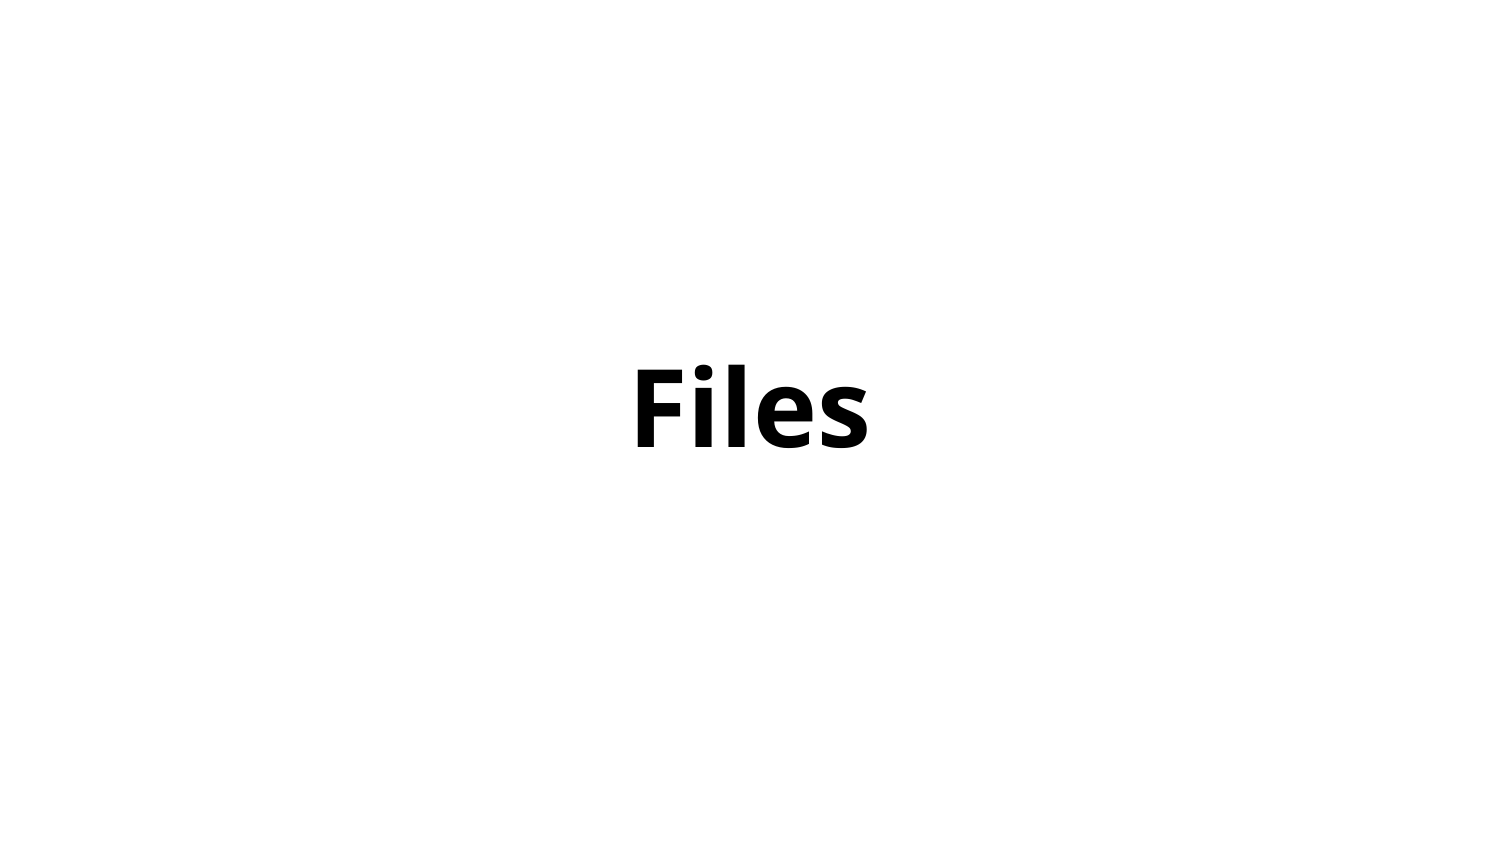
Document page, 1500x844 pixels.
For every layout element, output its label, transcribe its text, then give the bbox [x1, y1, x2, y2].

title Files [51, 253, 1449, 484]
